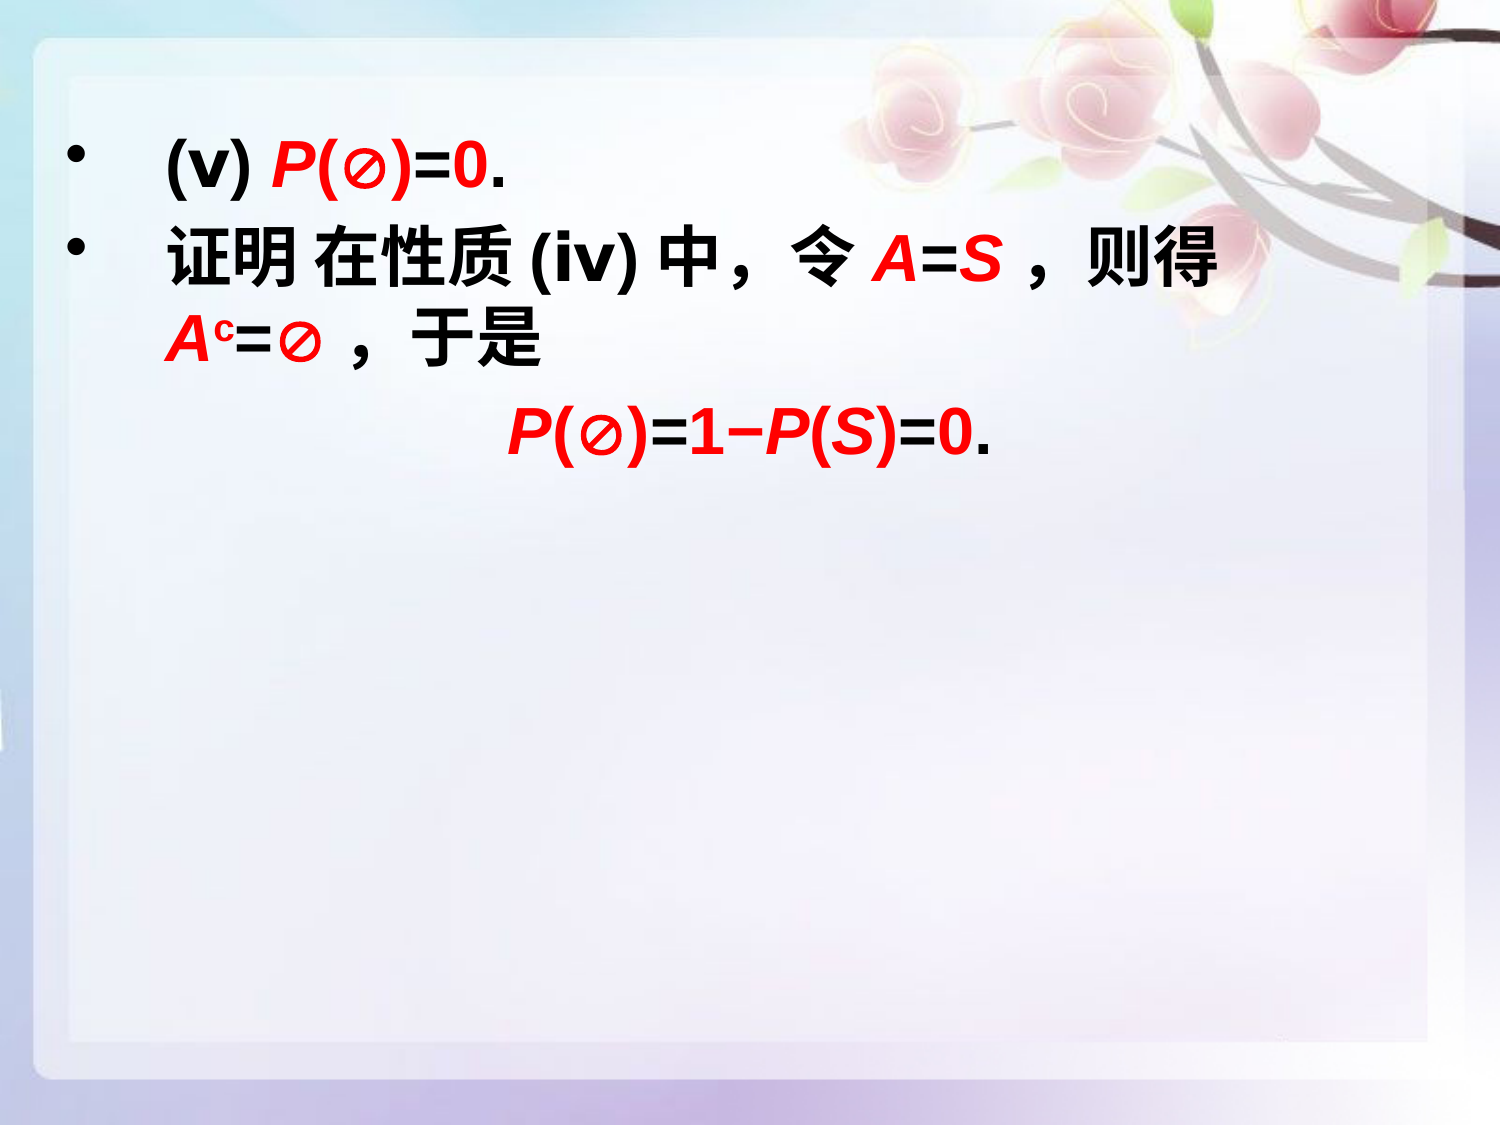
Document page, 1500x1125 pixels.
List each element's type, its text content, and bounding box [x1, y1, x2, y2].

picture [0, 0, 1500, 1125]
list (ⅴ) P()=0. 证明 在性质(ⅳ)中，令A=S，则得Ac=，于是 P()=1−P(S)=0. [49, 113, 1452, 963]
